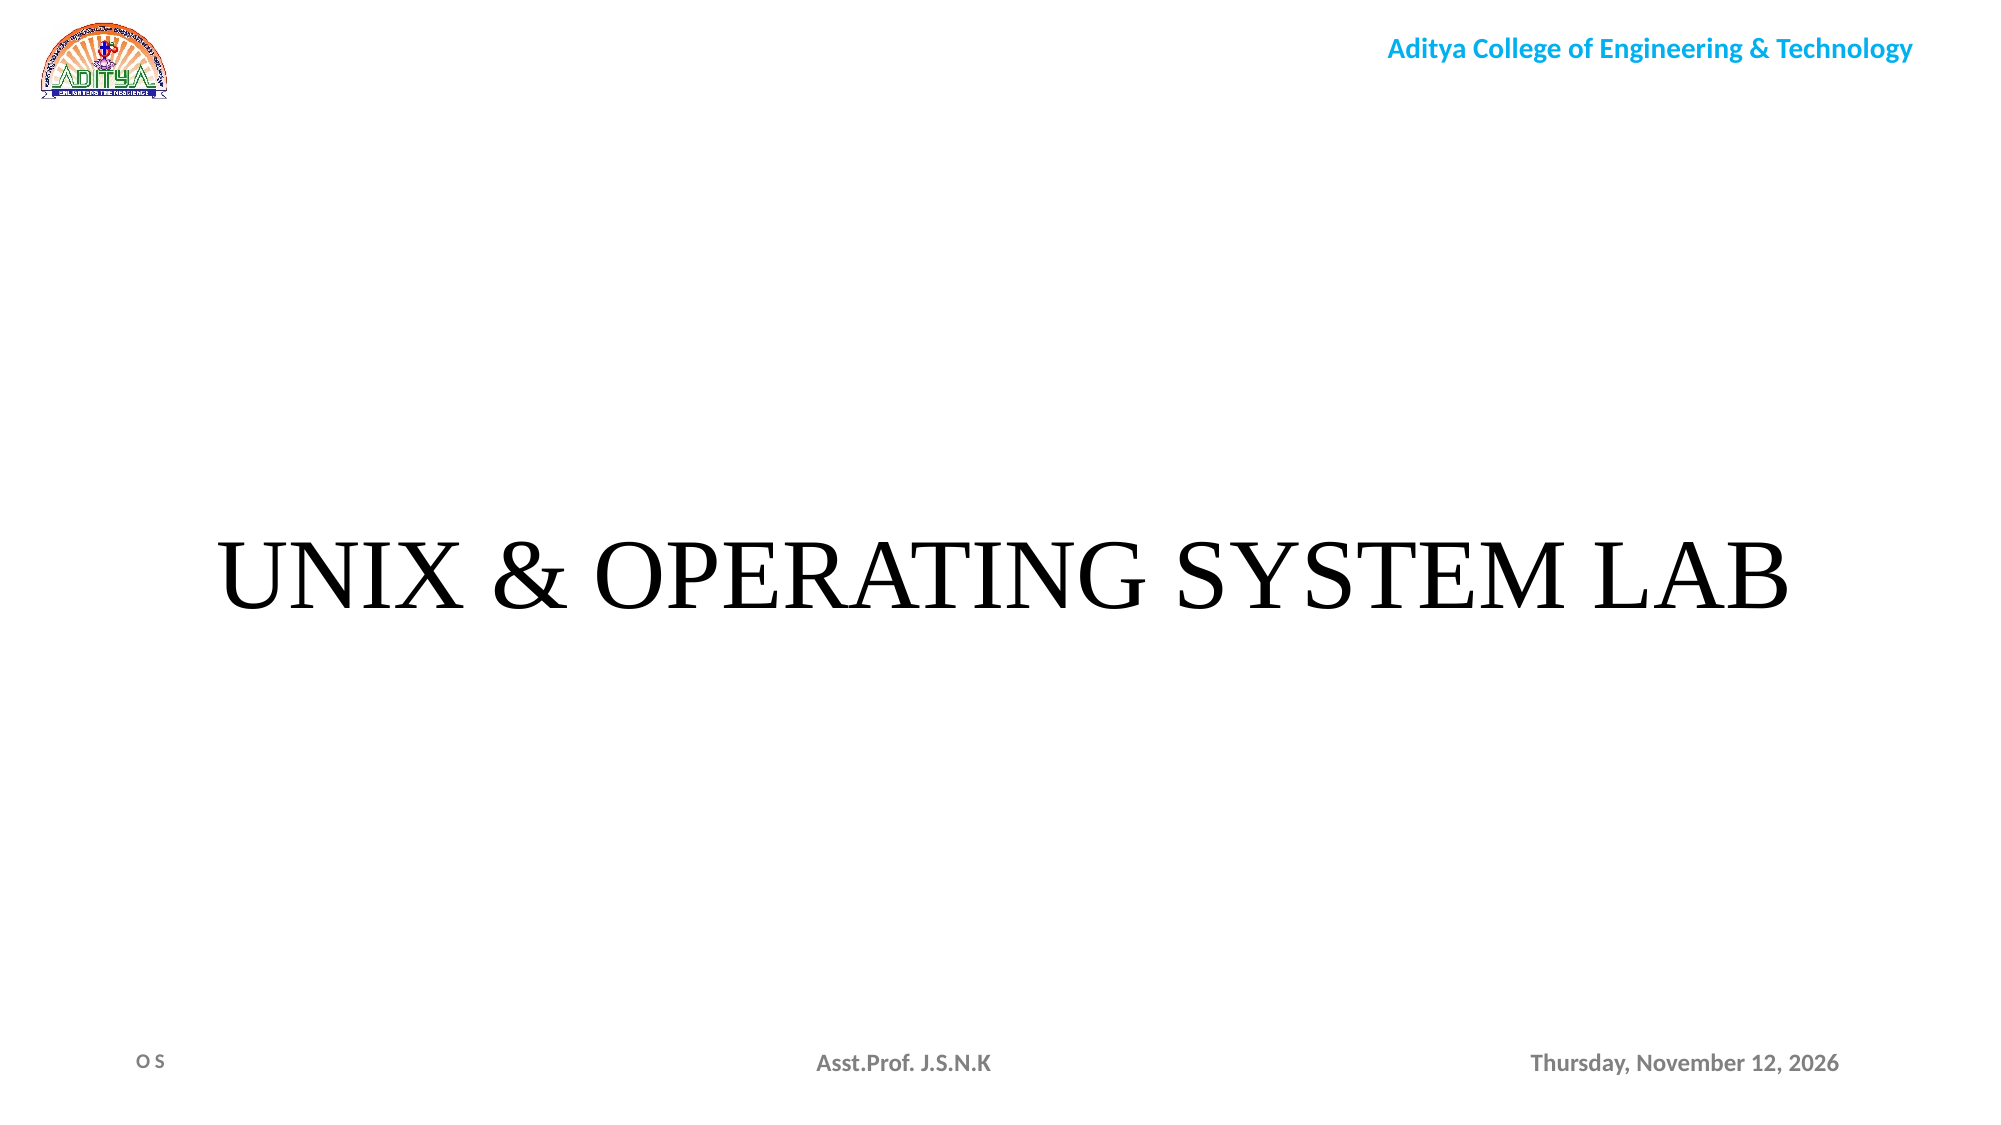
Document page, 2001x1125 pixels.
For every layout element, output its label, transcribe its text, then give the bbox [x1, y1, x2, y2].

footer Asst.Prof. J.S.N.K [678, 1031, 1129, 1092]
picture [39, 22, 168, 99]
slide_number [1515, 1031, 1861, 1092]
list UNIX & OPERATING SYSTEM LAB [142, 256, 1868, 1000]
